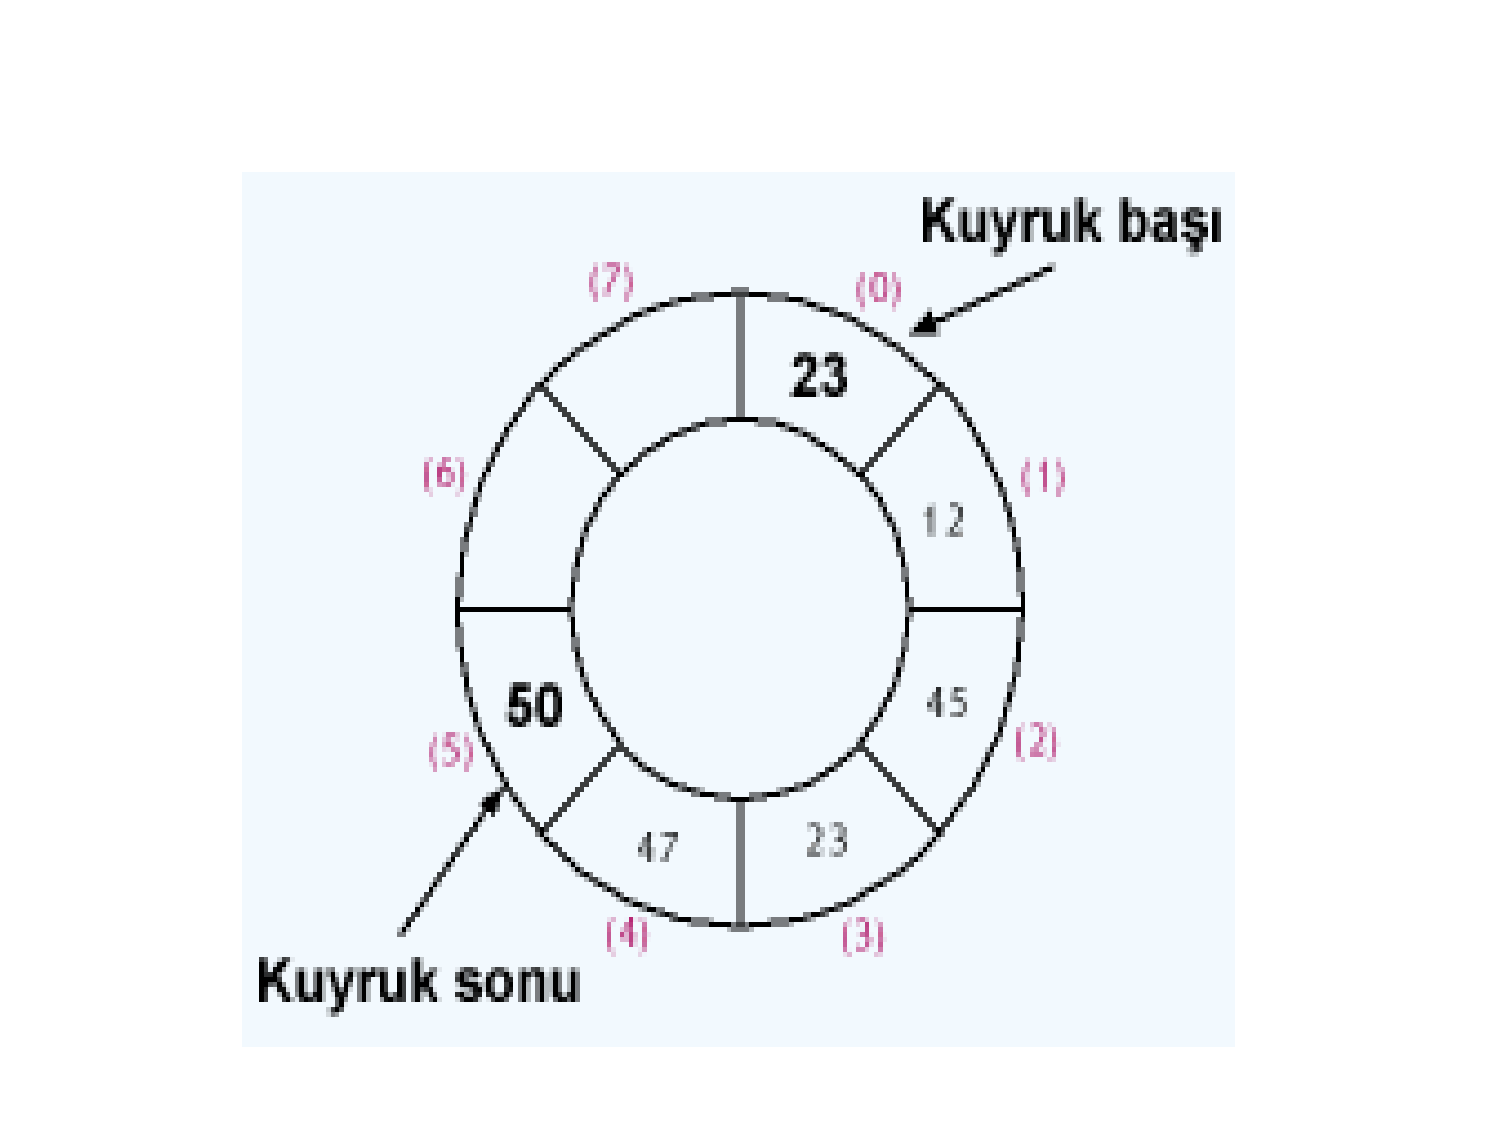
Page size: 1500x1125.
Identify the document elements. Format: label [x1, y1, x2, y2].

picture [242, 172, 1235, 1047]
